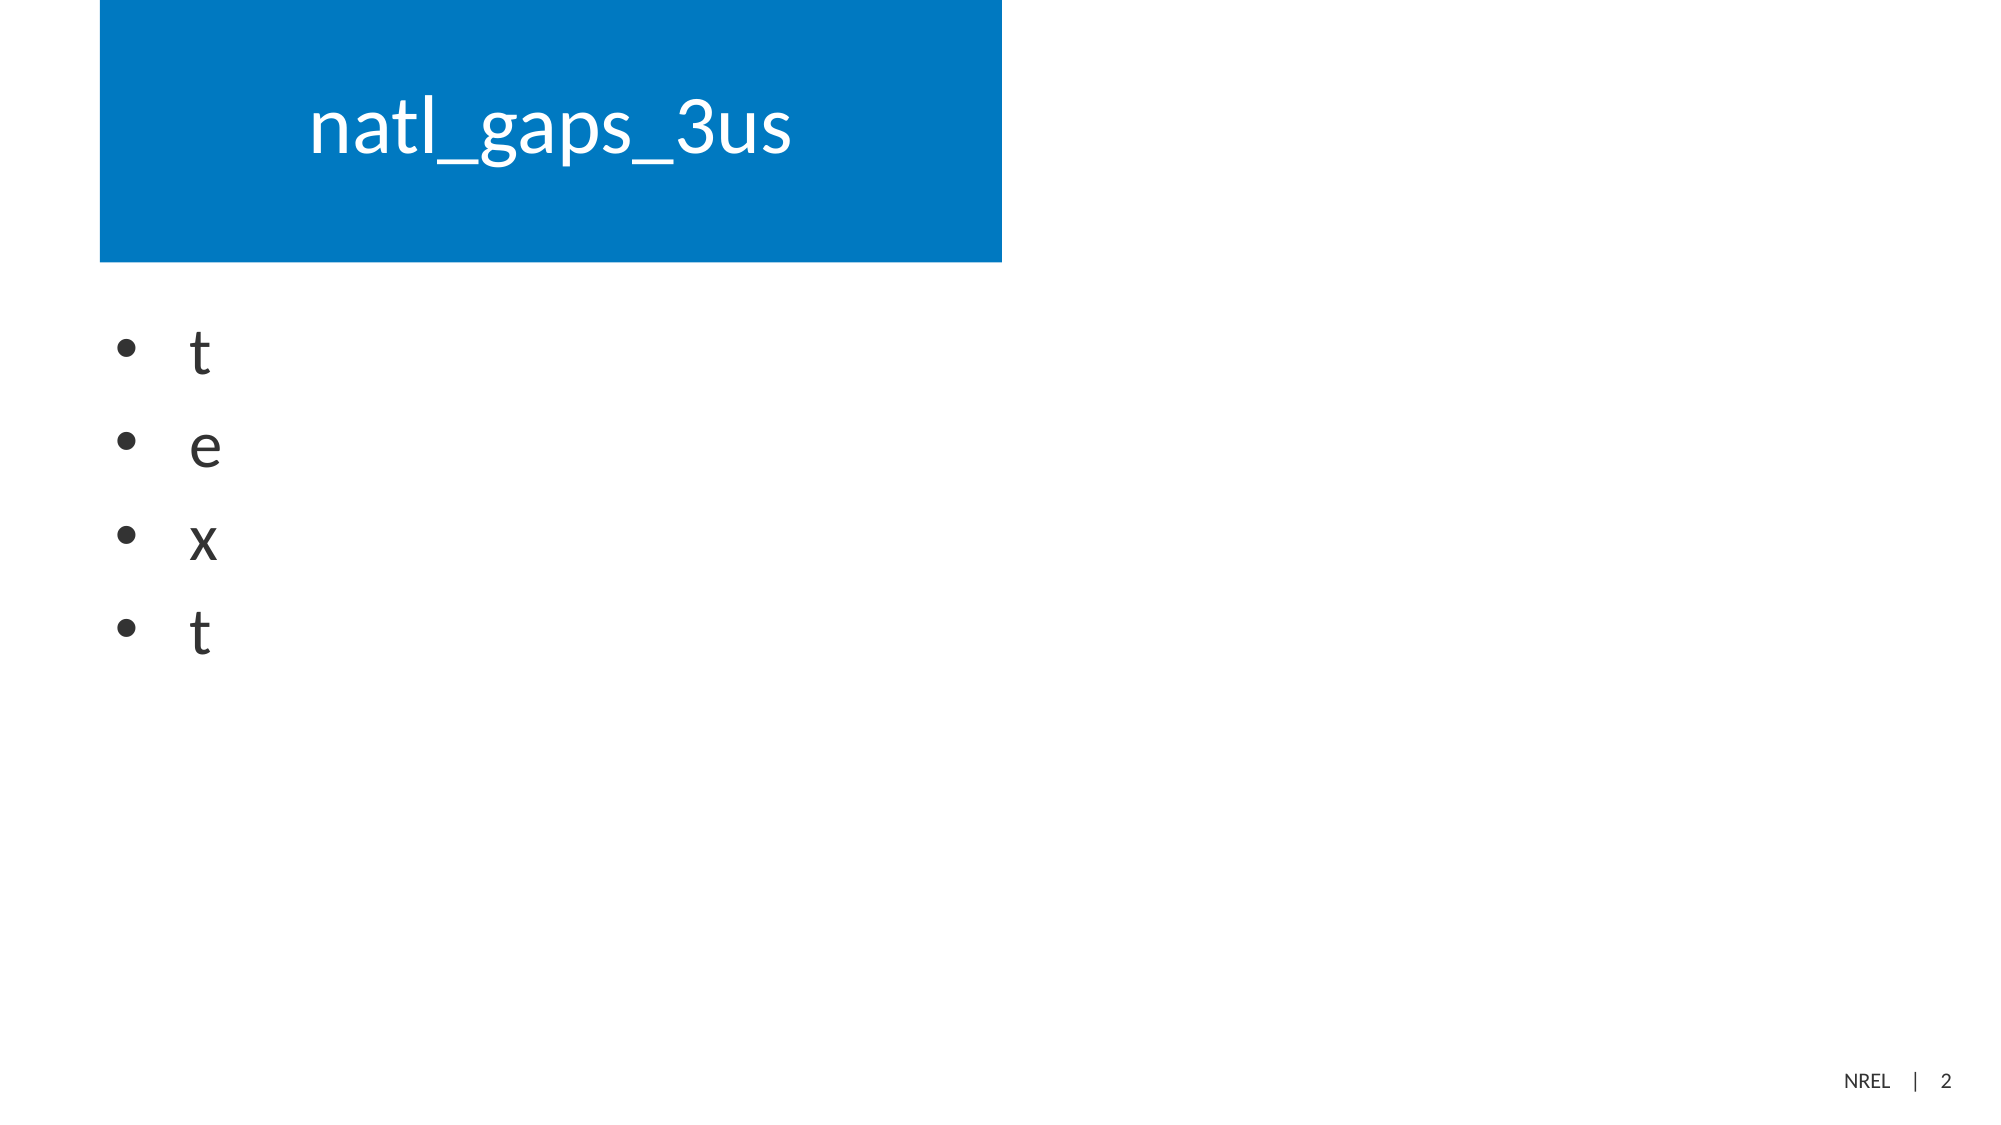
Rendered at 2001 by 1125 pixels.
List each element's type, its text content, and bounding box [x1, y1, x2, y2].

title natl_gaps_3us [99, 0, 1002, 263]
list t e x t [99, 299, 1876, 1039]
